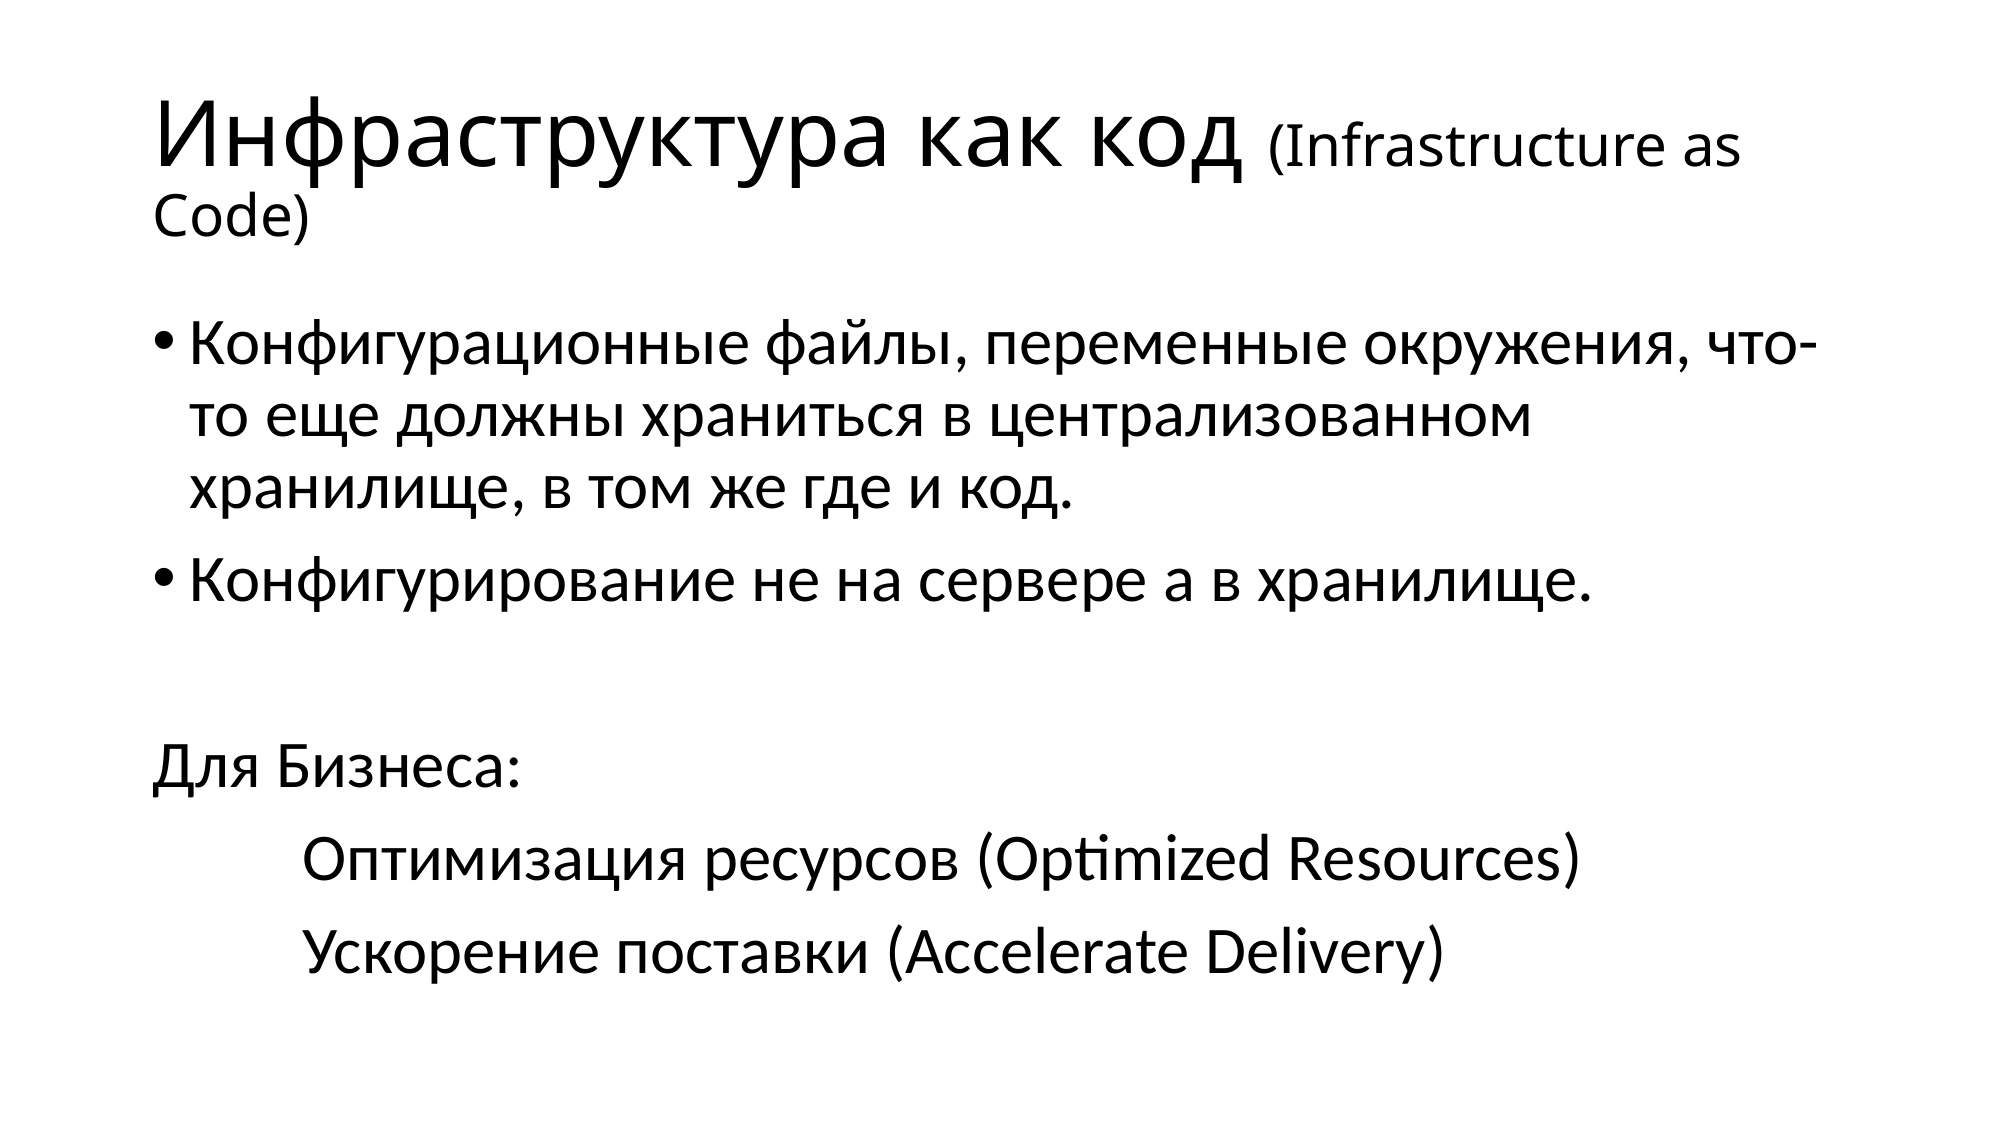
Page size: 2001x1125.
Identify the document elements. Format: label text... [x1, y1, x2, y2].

list Конфигурационные файлы, переменные окружения, что-то еще должны храниться в централизованном хранилище, в том же где и код. Конфигурирование не на сервере а в хранилище. Для Бизнеса: Оптимизация ресурсов (Optimized Resources) Ускорение поставки (Accelerate Delivery) [137, 299, 1863, 1014]
title Инфраструктура как код (Infrastructure as Code) [137, 59, 1863, 278]
